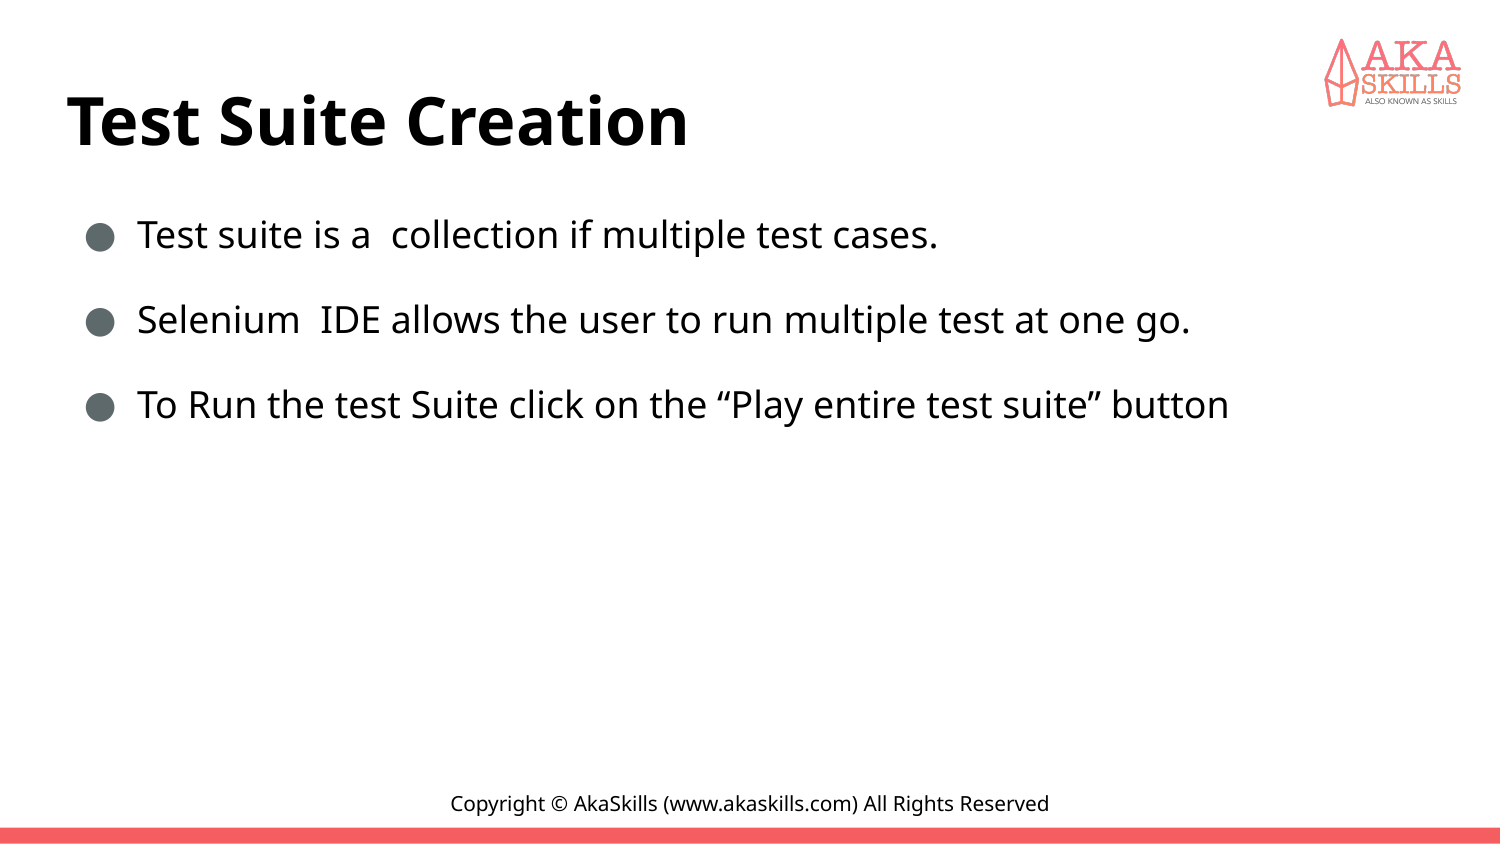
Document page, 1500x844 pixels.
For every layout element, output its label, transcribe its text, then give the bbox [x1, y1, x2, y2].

list Test suite is a collection if multiple test cases. Selenium IDE allows the user to run multiple test at one go. To Run the test Suite click on the “Play entire test suite” button [51, 189, 1449, 750]
picture [1320, 33, 1469, 114]
title Test Suite Creation [51, 64, 1449, 167]
